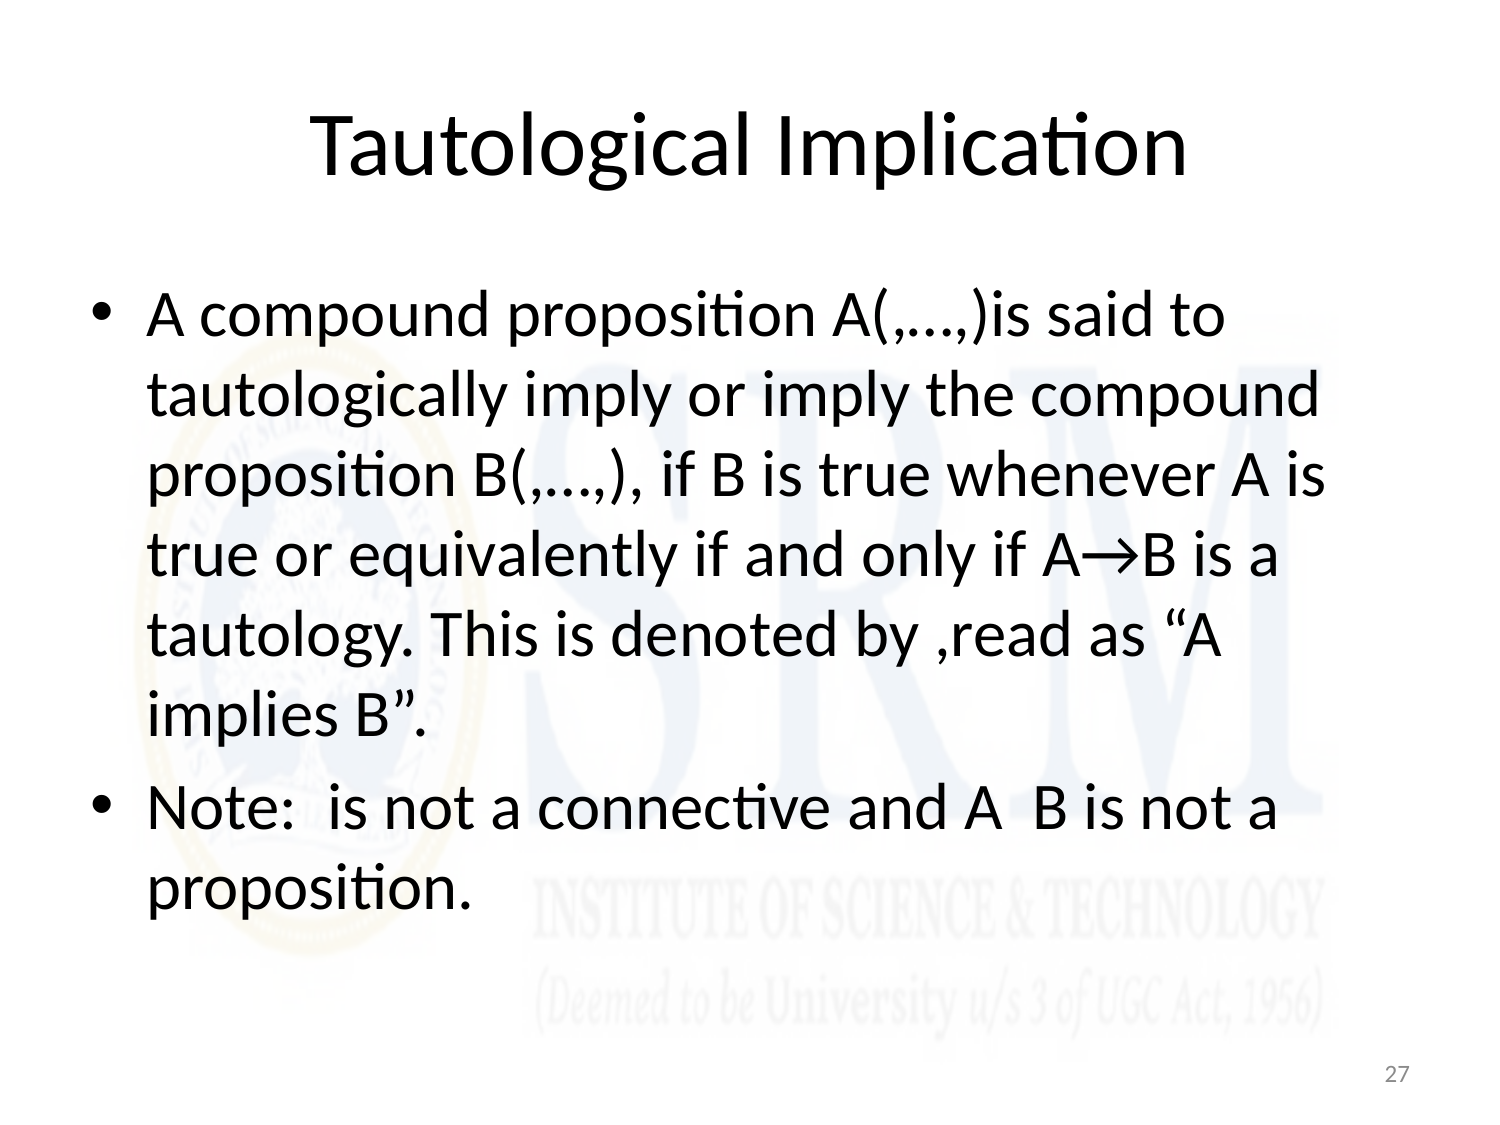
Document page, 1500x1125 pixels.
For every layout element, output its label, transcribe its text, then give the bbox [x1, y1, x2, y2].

slide_number 27 [1074, 1042, 1425, 1103]
title Tautological Implication [75, 45, 1425, 233]
